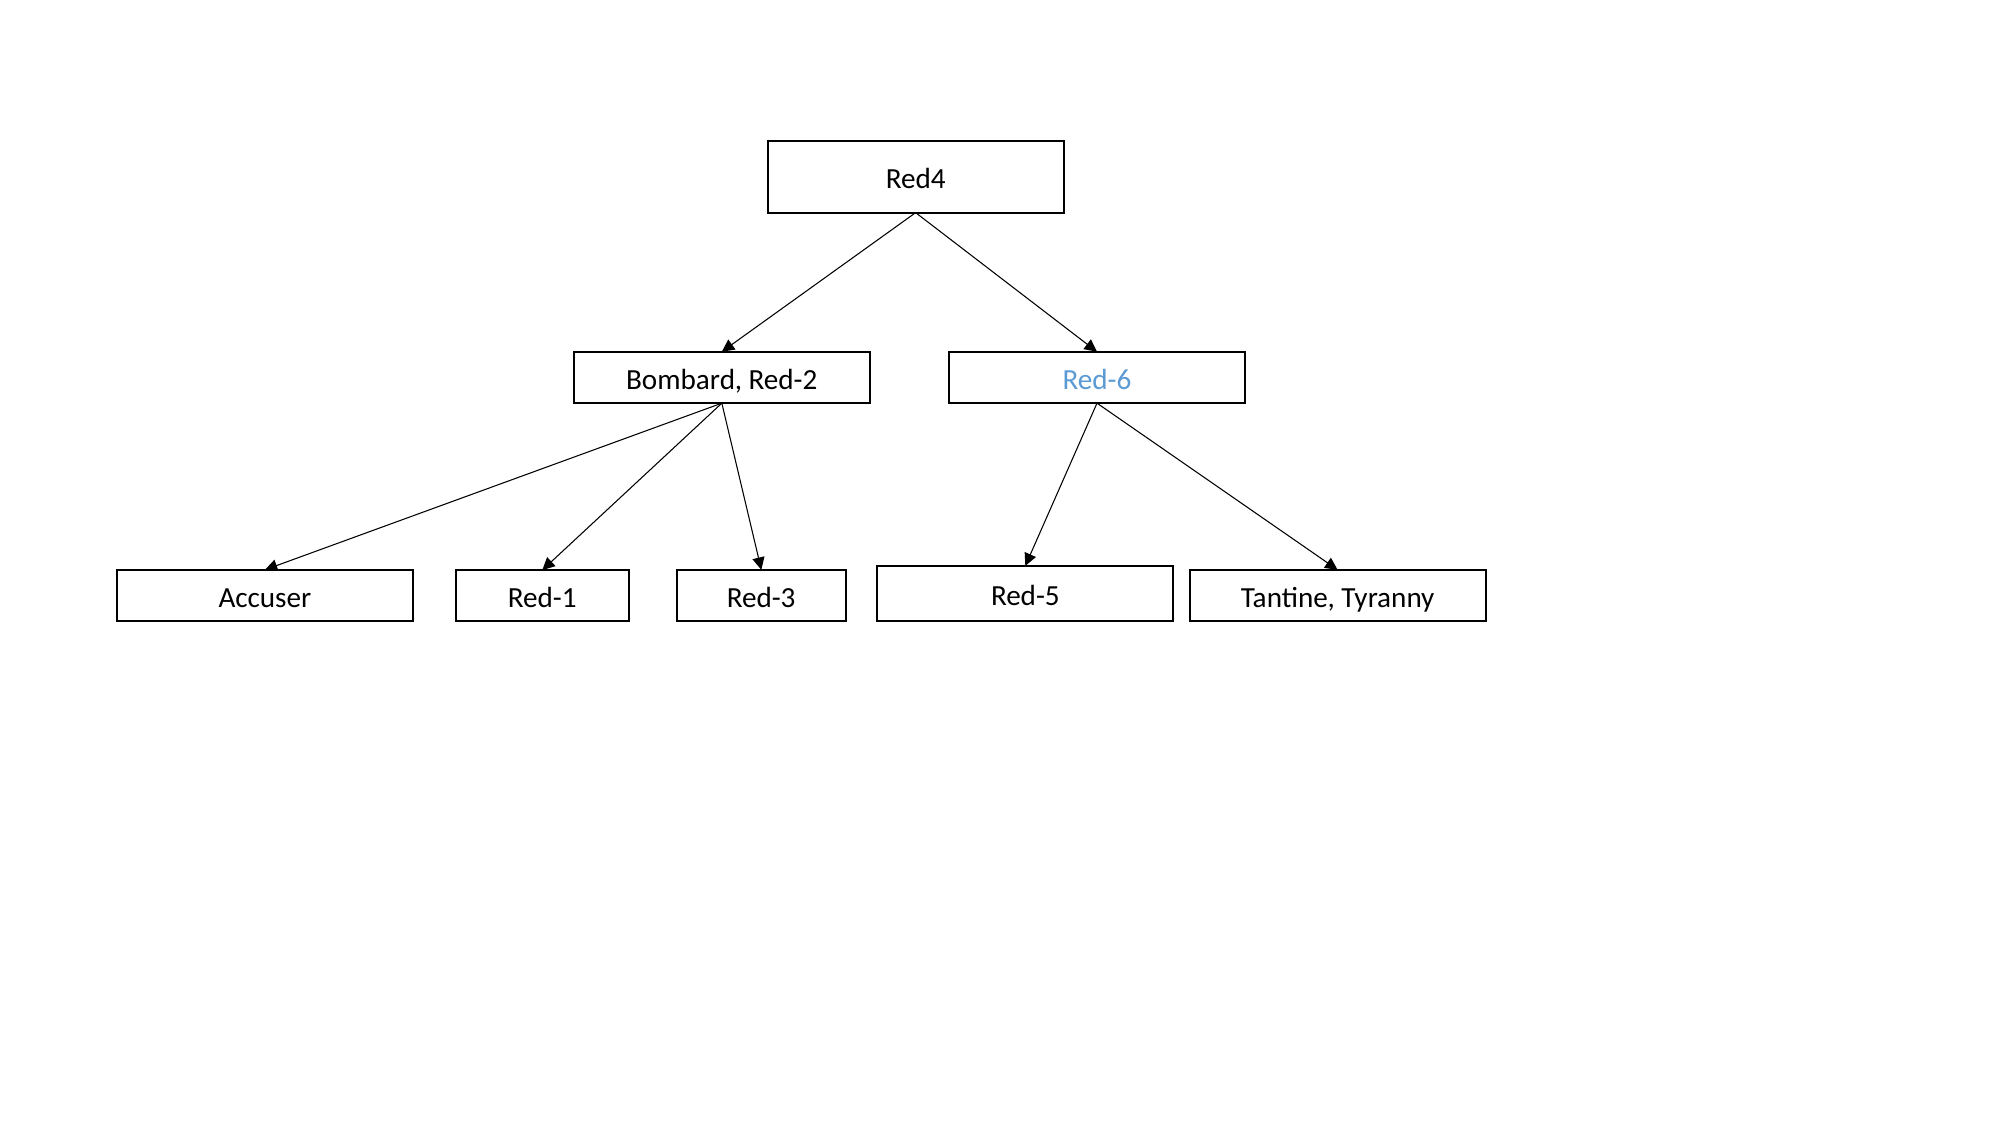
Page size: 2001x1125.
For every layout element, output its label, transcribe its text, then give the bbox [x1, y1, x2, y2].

text_box Red4 [767, 140, 1065, 212]
text_box Red-1 [455, 570, 630, 622]
text_box Tantine, Tyranny [1189, 569, 1487, 622]
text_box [1025, 403, 1096, 566]
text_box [1096, 403, 1338, 570]
text_box Accuser [116, 569, 414, 622]
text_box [916, 212, 1098, 352]
text_box Red-6 [948, 351, 1246, 404]
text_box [542, 403, 722, 571]
text_box Bombard, Red-2 [573, 351, 871, 404]
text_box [721, 403, 762, 570]
text_box Red-3 [676, 569, 847, 622]
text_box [721, 212, 916, 352]
text_box Red-5 [876, 565, 1174, 622]
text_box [264, 403, 542, 570]
